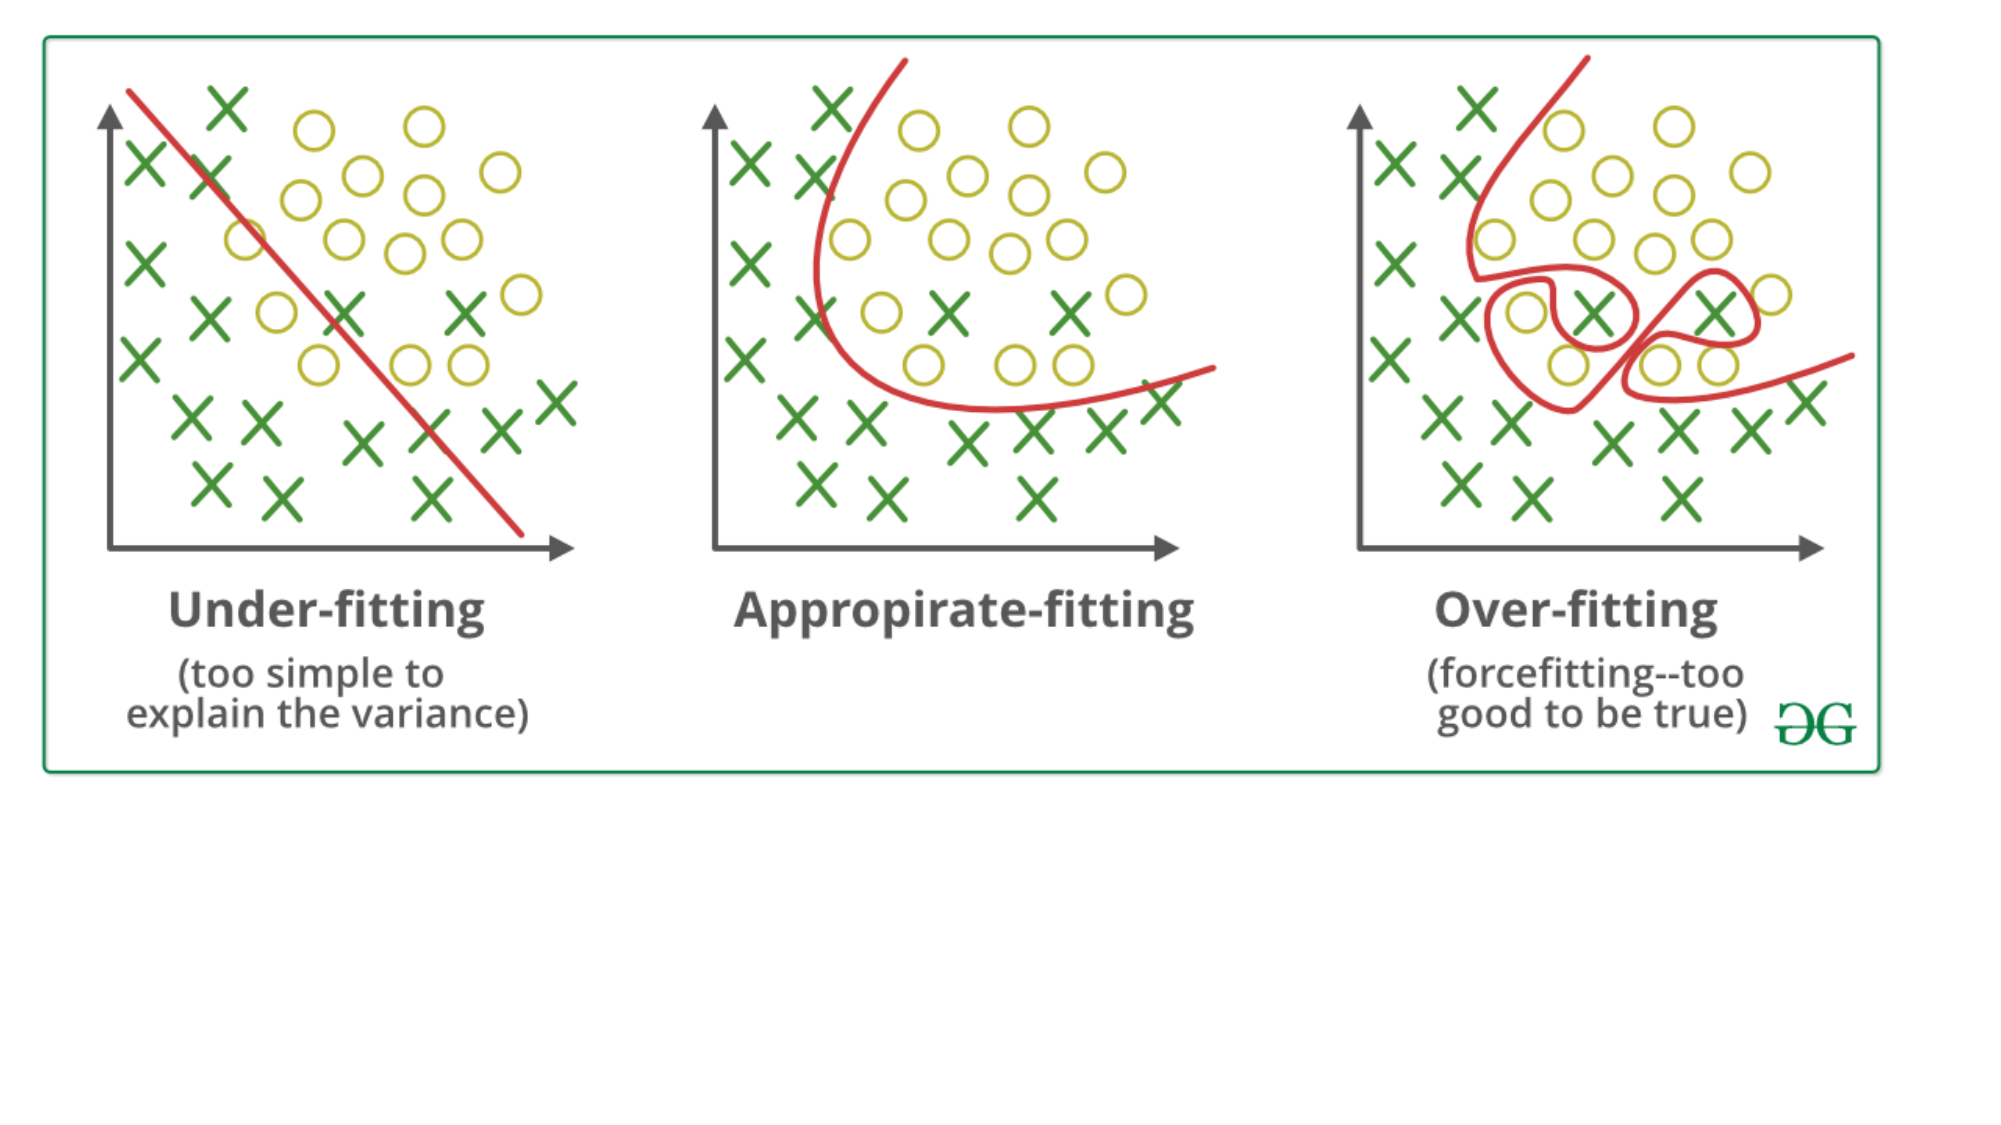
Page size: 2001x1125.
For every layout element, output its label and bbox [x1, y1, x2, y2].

picture [26, 26, 1902, 796]
